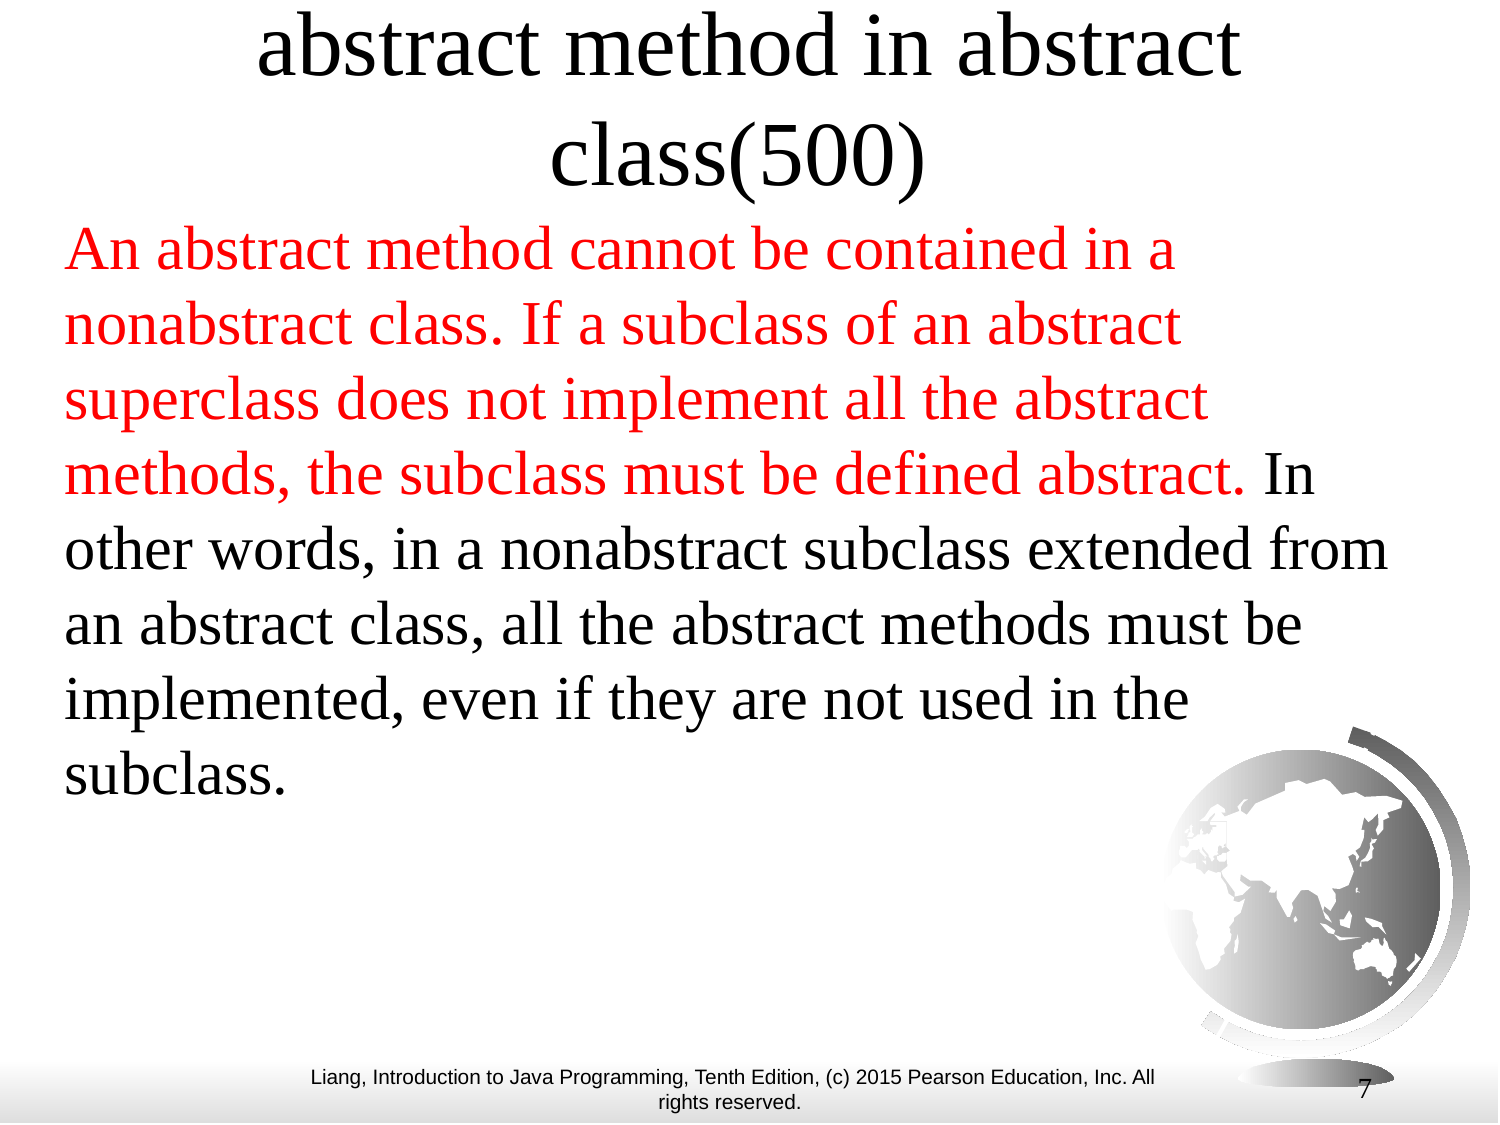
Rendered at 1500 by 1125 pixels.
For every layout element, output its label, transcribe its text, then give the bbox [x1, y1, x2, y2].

text_box An abstract method cannot be contained in a nonabstract class. If a subclass of an abstract superclass does not implement all the abstract methods, the subclass must be defined abstract. In other words, in a nonabstract subclass extended from an abstract class, all the abstract methods must be implemented, even if they are not used in the subclass. [49, 199, 1413, 815]
text_box [1074, 1049, 1388, 1125]
title abstract method in abstract class(500) [112, 37, 1388, 150]
